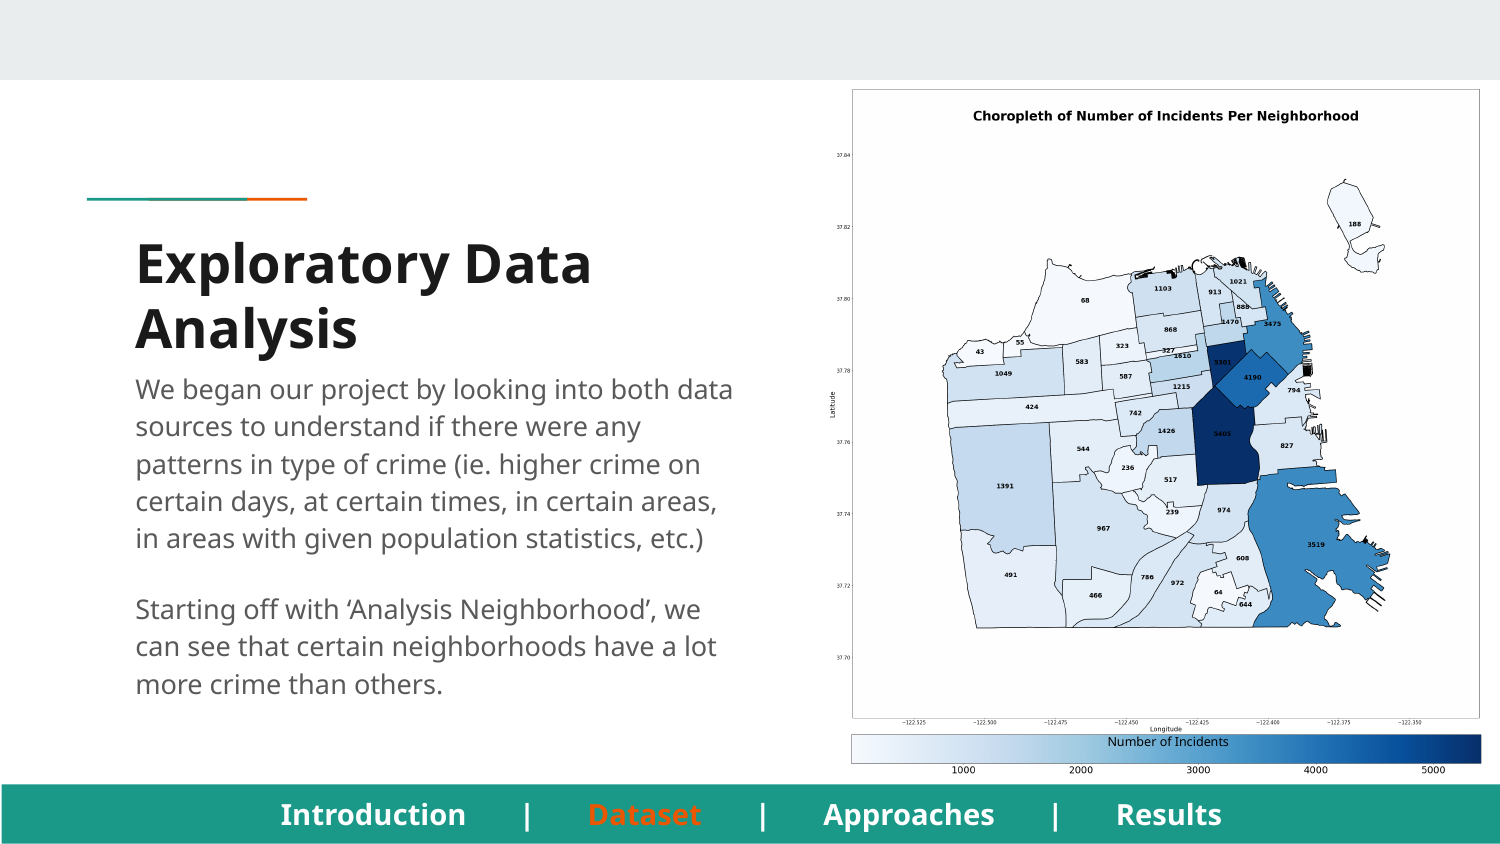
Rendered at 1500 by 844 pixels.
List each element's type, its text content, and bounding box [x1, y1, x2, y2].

title Exploratory Data Analysis [120, 213, 821, 302]
picture [826, 87, 1483, 777]
list We began our project by looking into both data sources to understand if there were any patterns in type of crime (ie. higher crime on certain days, at certain times, in certain areas, in areas with given population statistics, etc.) Starting off with ‘Analysis Neighborhood’, we can see that certain neighborhoods have a lot more crime than others. [120, 352, 751, 734]
text_box Introduction | Dataset | Approaches | Results [1, 784, 1500, 844]
